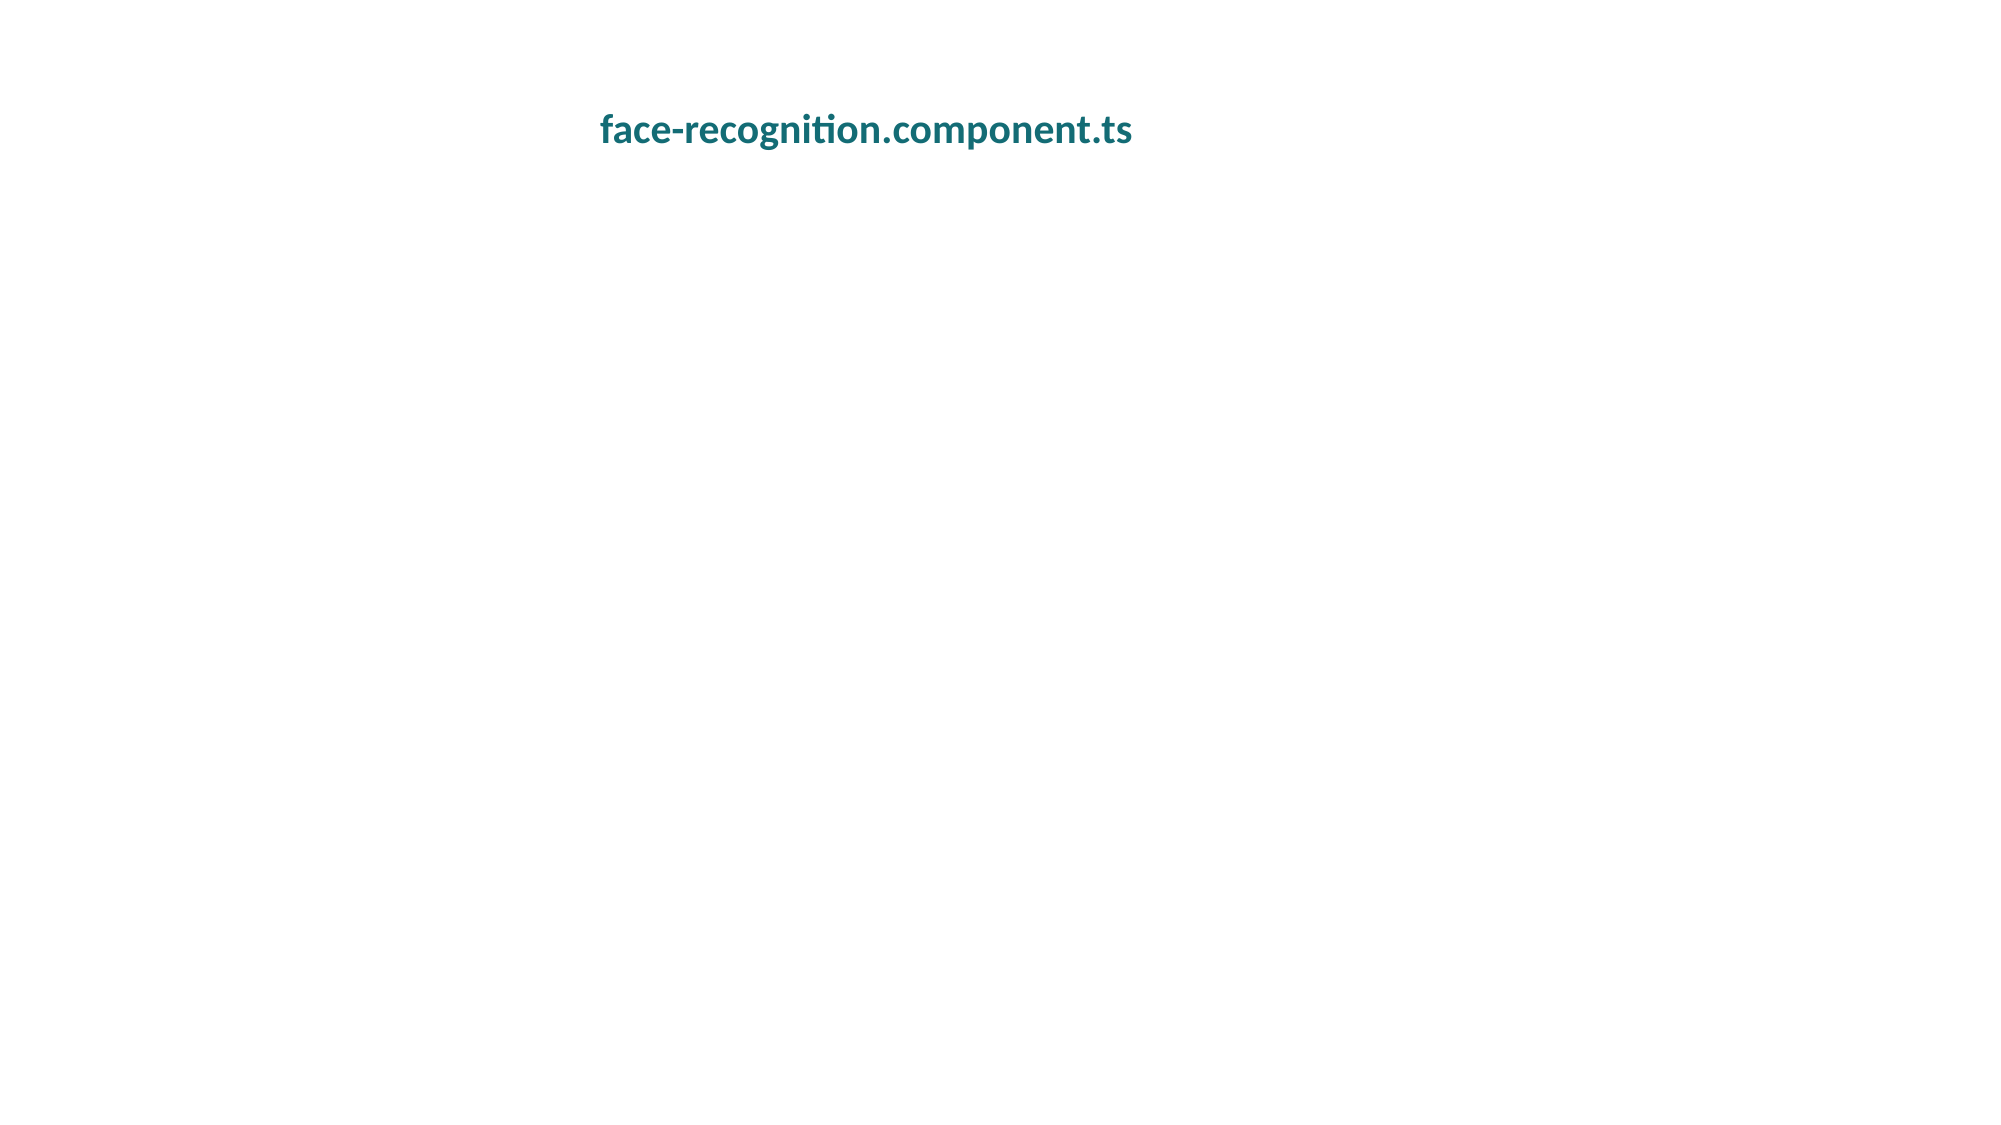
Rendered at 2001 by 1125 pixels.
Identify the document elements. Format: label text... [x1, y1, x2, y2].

text_box face-recognition.component.ts [585, 94, 1148, 159]
